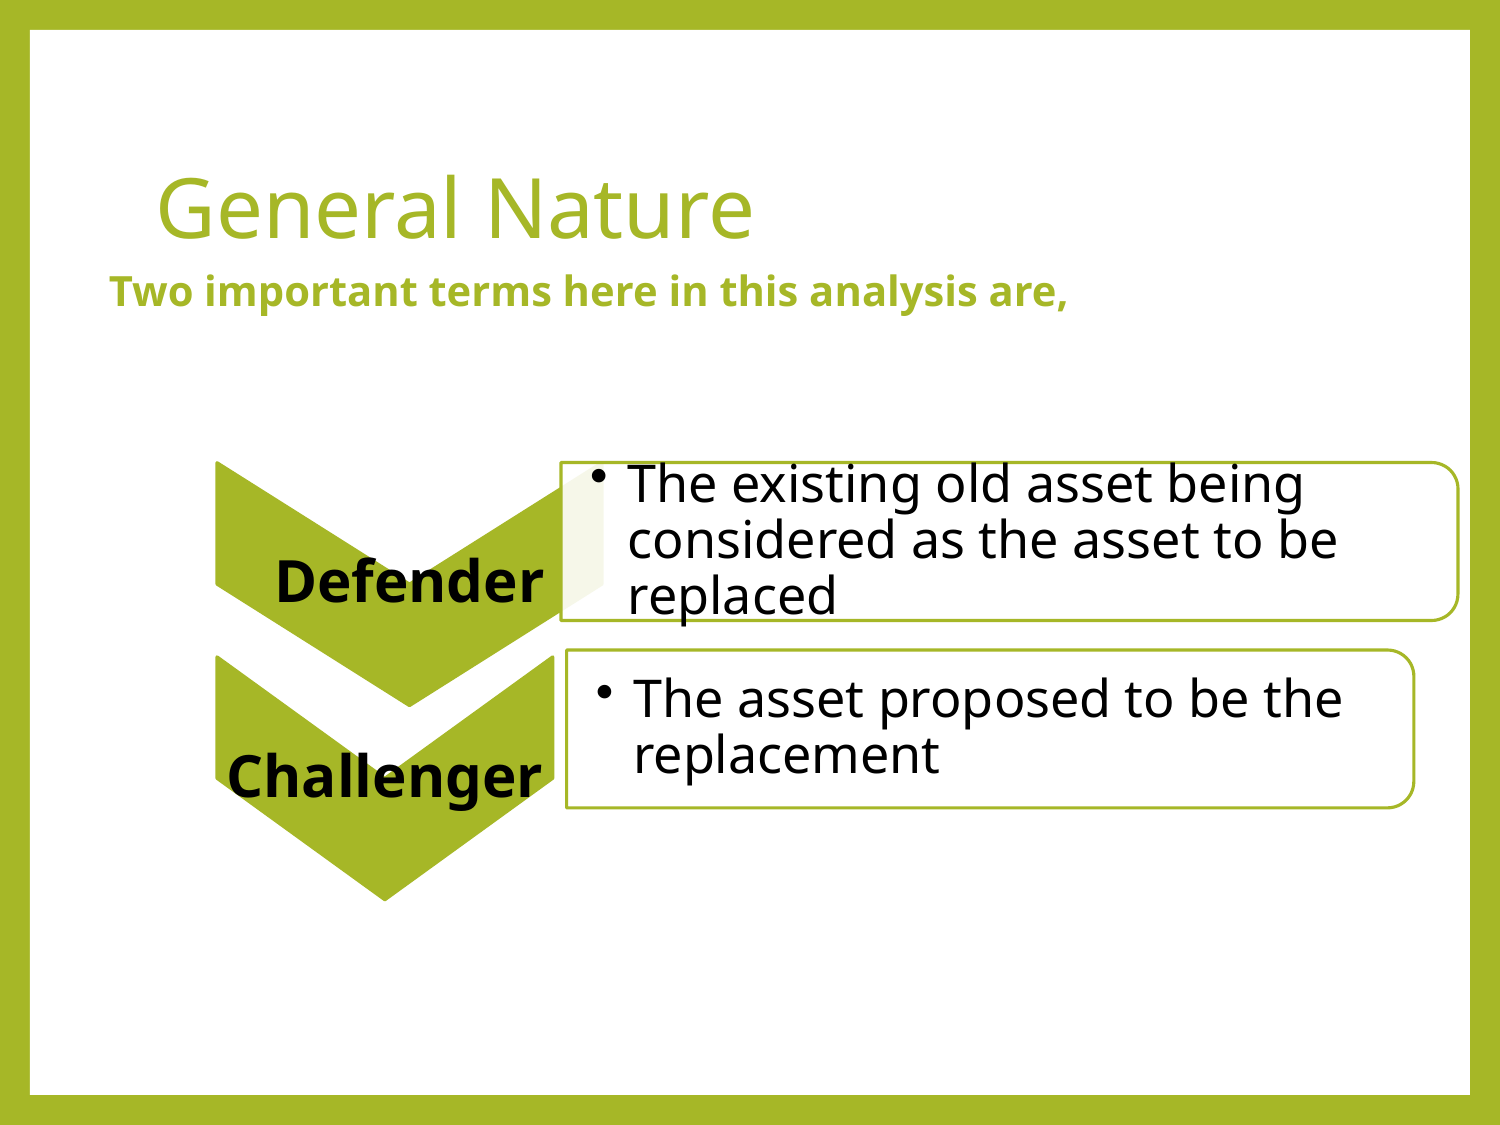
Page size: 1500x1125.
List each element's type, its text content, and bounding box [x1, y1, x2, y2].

title General Nature [140, 99, 1356, 262]
list Two important terms here in this analysis are, [75, 262, 1425, 363]
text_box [237, 462, 1438, 901]
